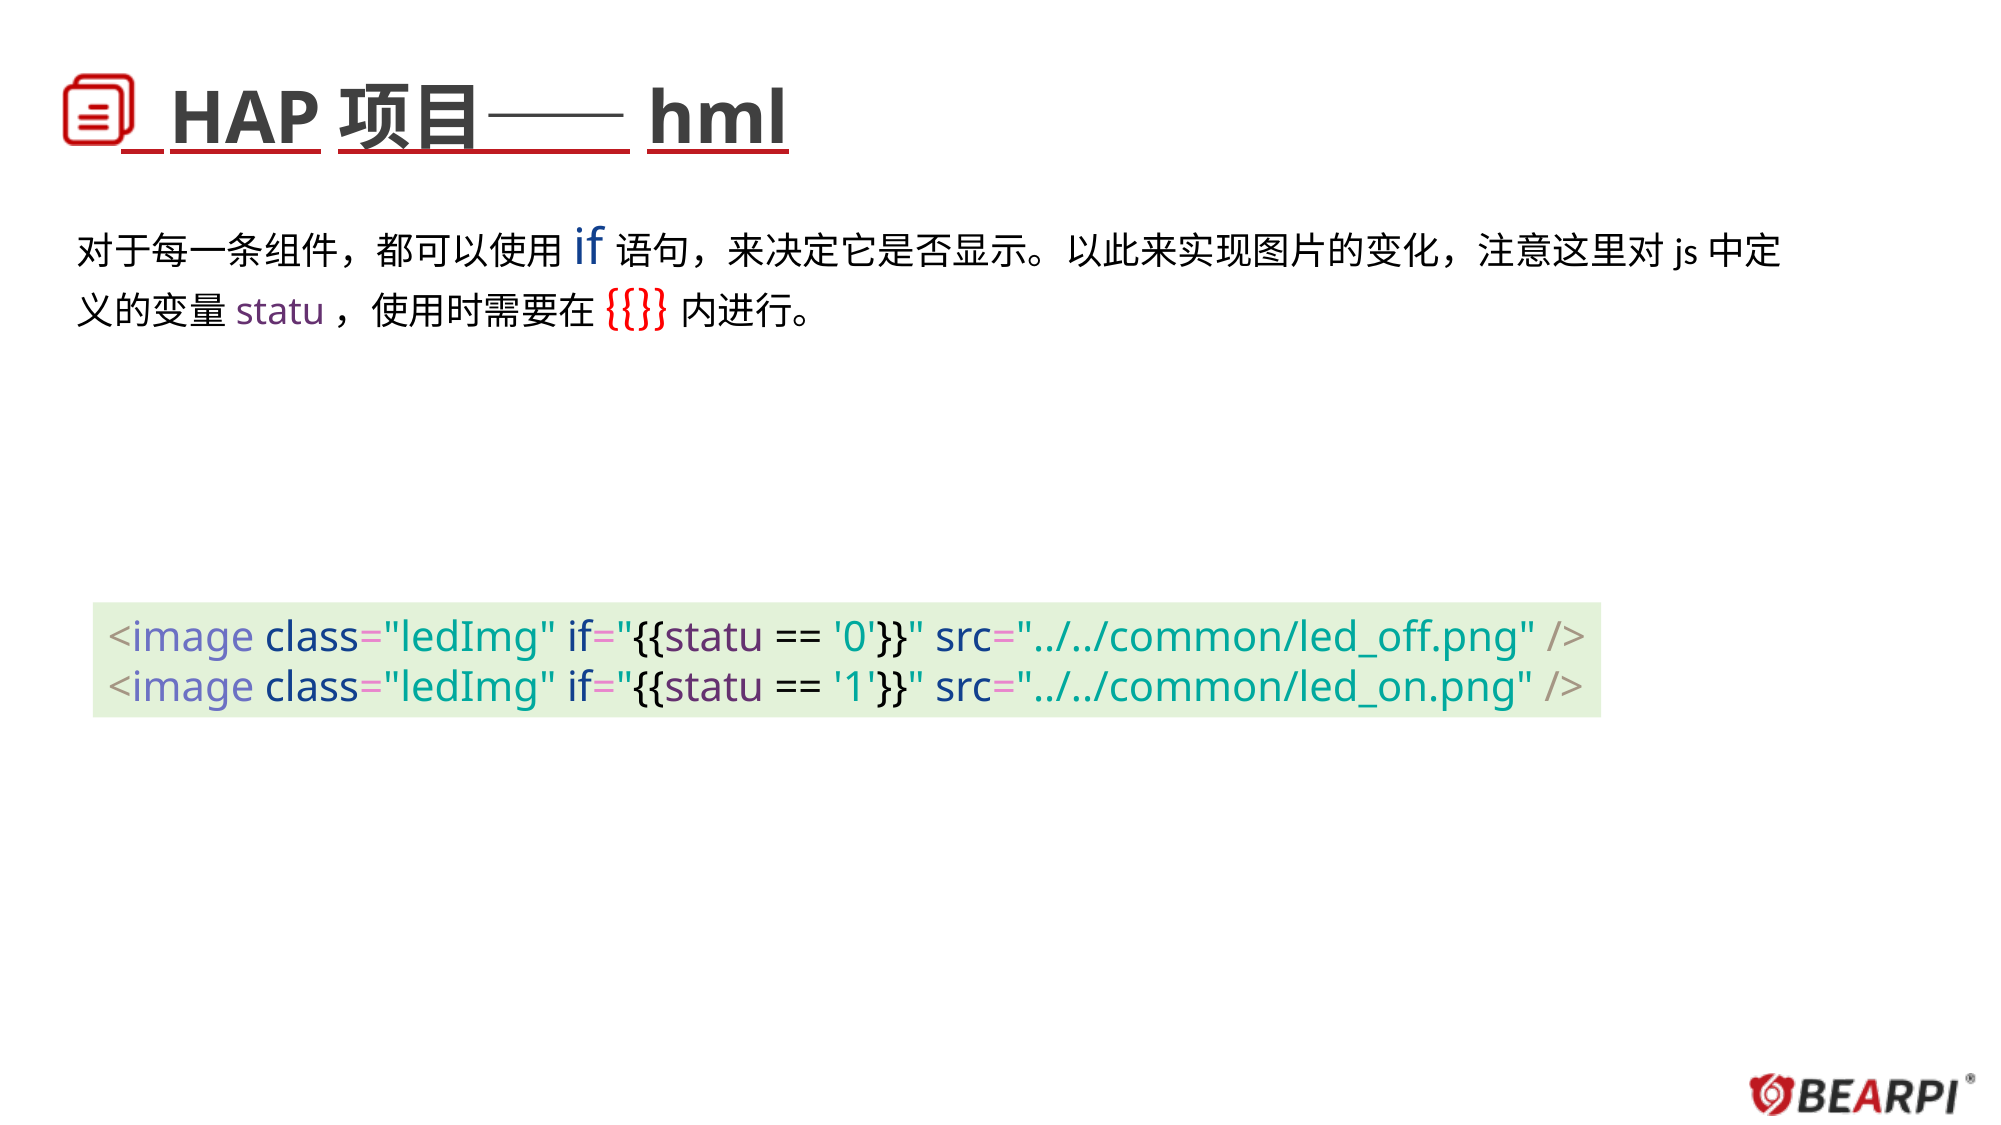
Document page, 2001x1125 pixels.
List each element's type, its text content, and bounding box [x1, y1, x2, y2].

text_box <image class="ledImg" if="{{statu == '0'}}" src="../../common/led_off.png" /> <image class="ledImg" if="{{statu == '1'}}" src="../../common/led_on.png" /> [92, 602, 1602, 718]
text_box 对于每一条组件，都可以使用if语句，来决定它是否显示。以此来实现图片的变化，注意这里对js中定义的变量statu，使用时需要在{{}}内进行。 [62, 207, 1828, 388]
picture [1749, 1073, 1978, 1116]
picture [61, 71, 136, 147]
text_box HAP项目——hml [0, 70, 1120, 166]
